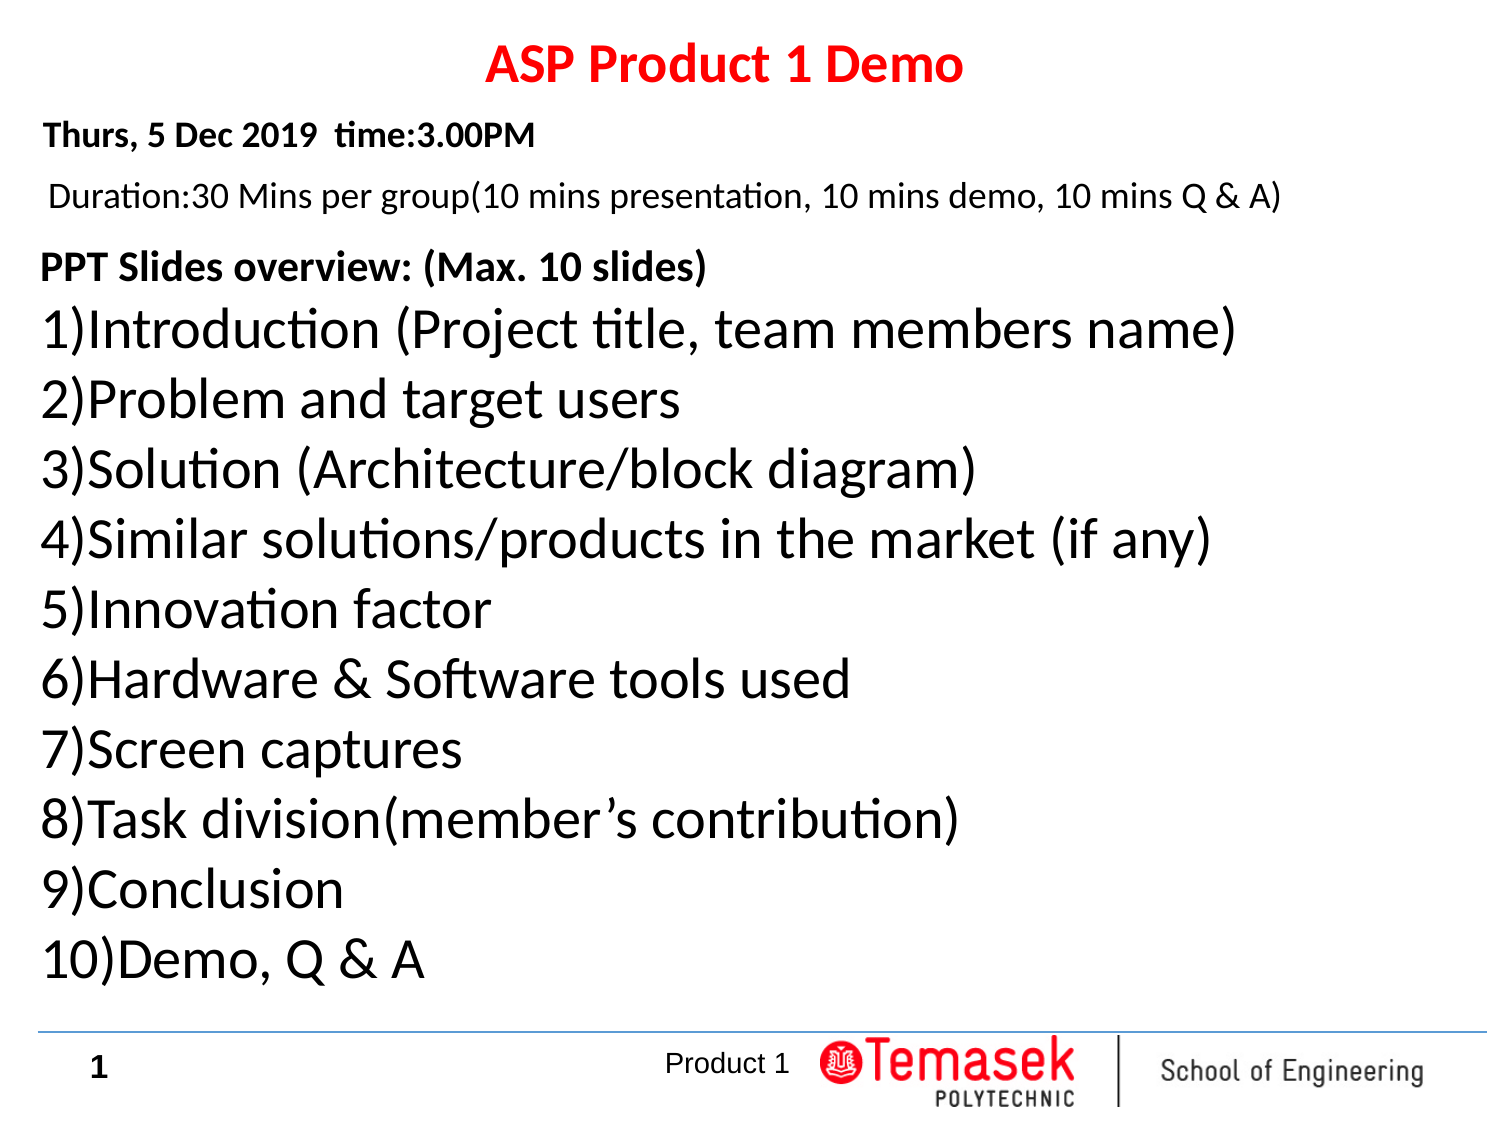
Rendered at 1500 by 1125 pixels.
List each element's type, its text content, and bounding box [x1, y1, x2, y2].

text_box ASP Product 1 Demo [470, 19, 981, 102]
text_box Duration:30 Mins per group(10 mins presentation, 10 mins demo, 10 mins Q & A) [33, 163, 1299, 223]
text_box Thurs, 5 Dec 2019 time:3.00PM [28, 102, 552, 163]
picture [820, 1035, 1425, 1107]
text_box PPT Slides overview: (Max. 10 slides) Introduction (Project title, team members name) Problem and target users Solution (Architecture/block diagram) Similar solutions/products in the market (if any) Innovation factor Hardware & Software tools used Screen captures Task division(member’s contribution) Conclusion Demo, Q & A [25, 230, 1388, 998]
